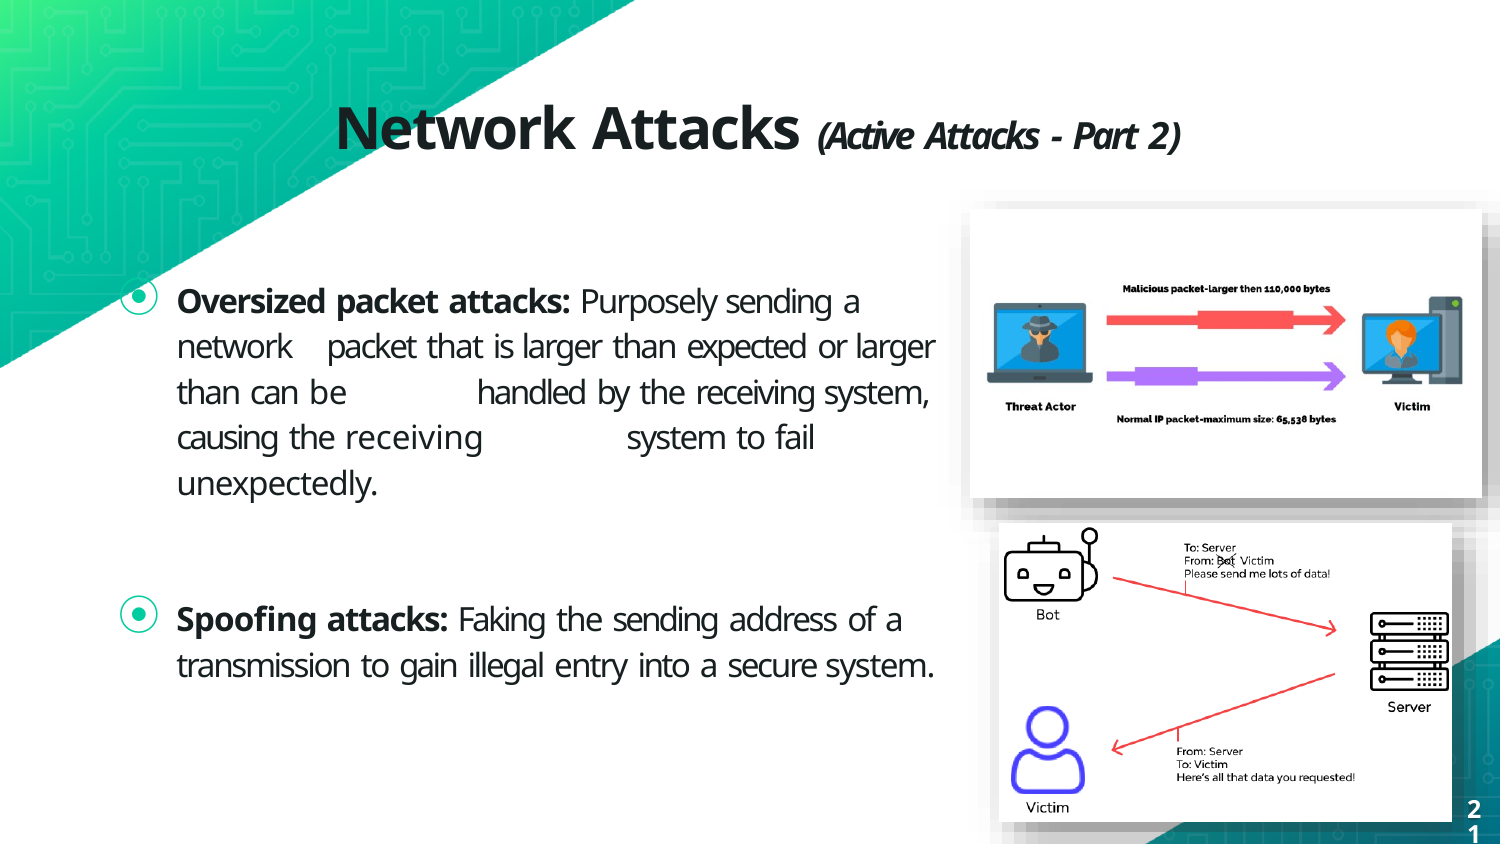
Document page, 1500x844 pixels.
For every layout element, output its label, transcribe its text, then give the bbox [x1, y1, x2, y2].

picture [0, 0, 637, 368]
title Network Attacks (Active Attacks - Part 2) [332, 89, 1378, 233]
text_box Spoofing attacks: Faking the sending address of a transmission to gain illegal entry into a secure system. [116, 590, 933, 684]
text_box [938, 177, 1500, 844]
text_box Oversized packet attacks: Purposely sending a network packet that is larger than expected or larger than can be handled by the receiving system, causing the receiving system to fail unexpectedly. [116, 272, 933, 502]
